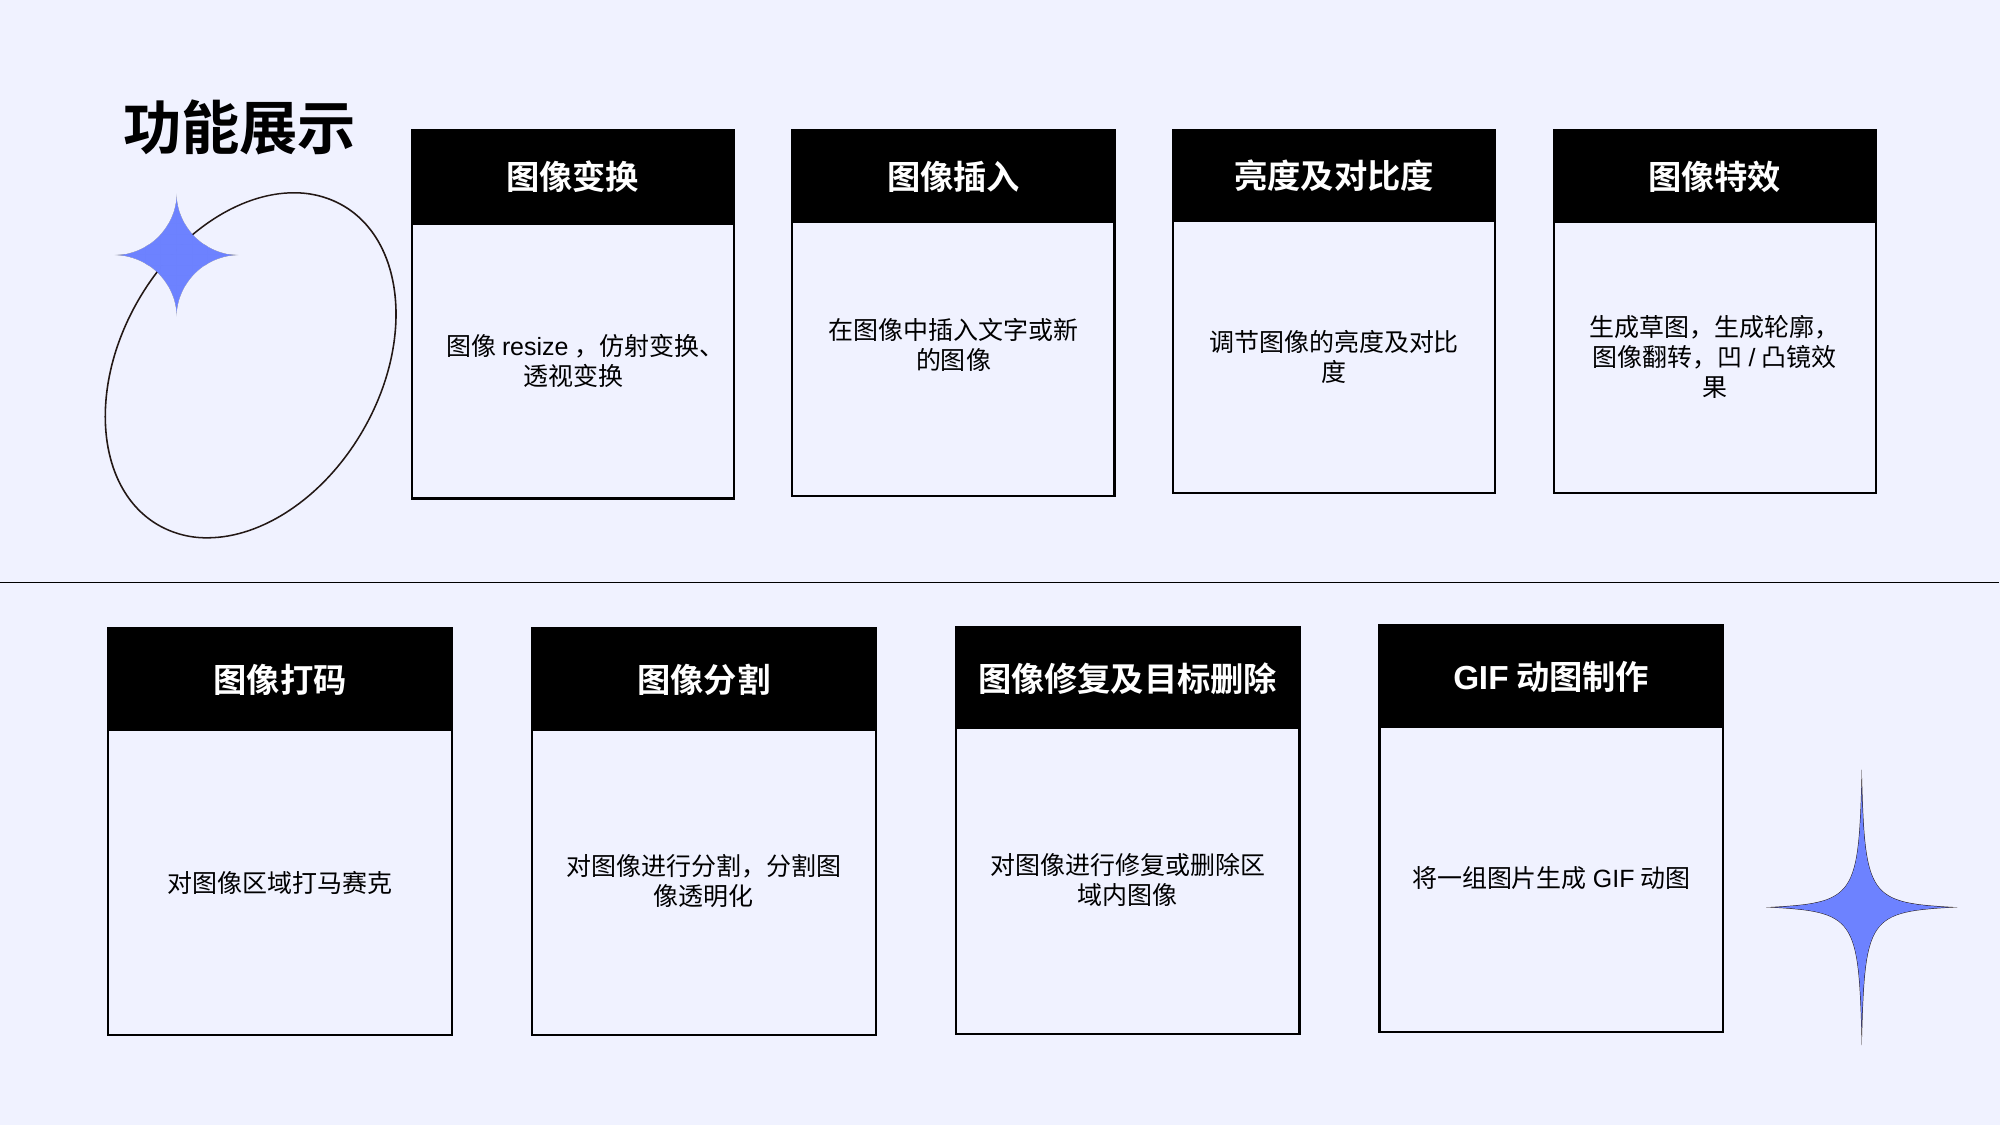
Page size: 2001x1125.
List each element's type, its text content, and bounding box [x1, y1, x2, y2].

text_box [104, 192, 397, 539]
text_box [1553, 129, 1876, 494]
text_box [1172, 129, 1496, 494]
title 功能展示 [108, 21, 1890, 169]
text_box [955, 627, 1300, 1035]
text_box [1766, 769, 1958, 1046]
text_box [792, 129, 1115, 496]
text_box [1379, 625, 1724, 1033]
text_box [411, 129, 735, 499]
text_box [108, 628, 453, 1036]
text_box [532, 628, 876, 1036]
